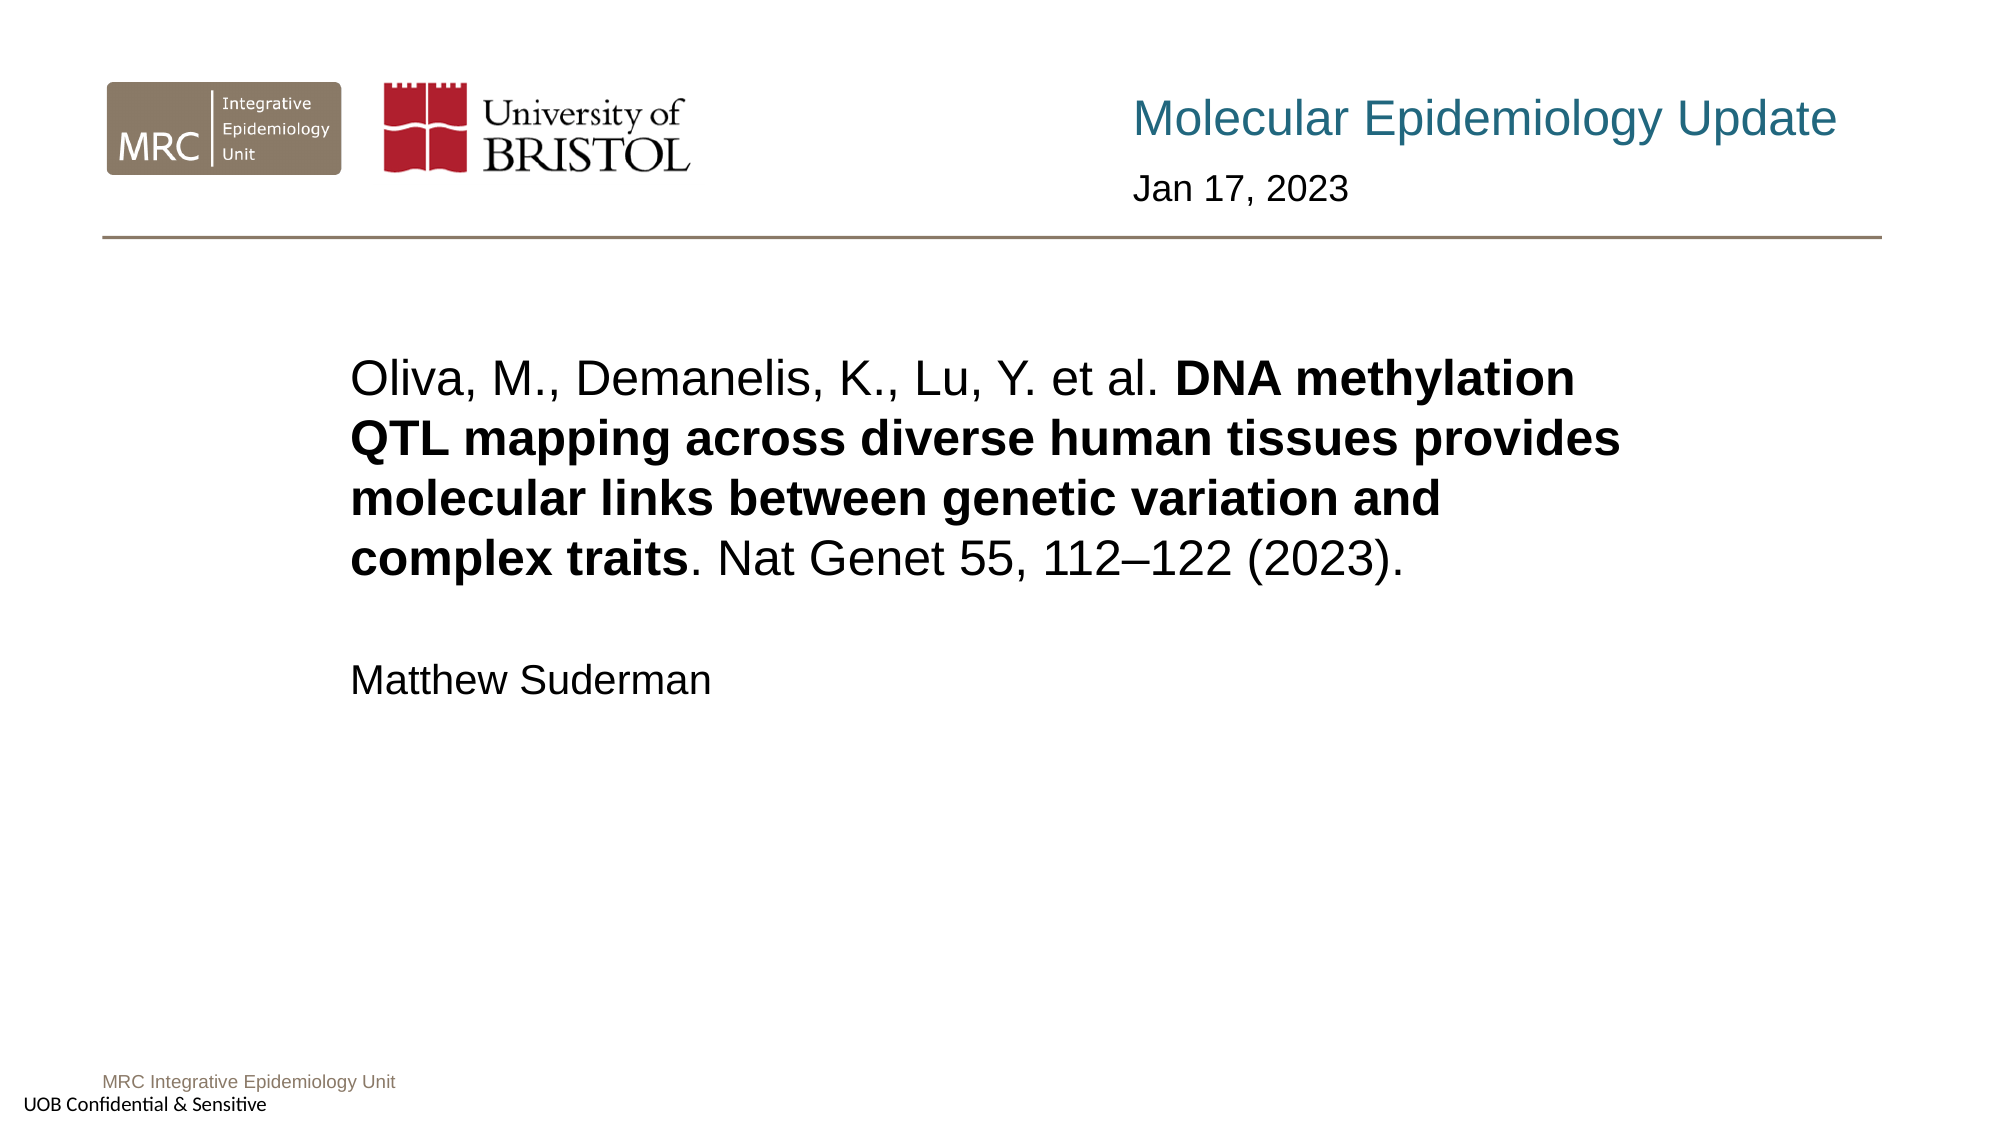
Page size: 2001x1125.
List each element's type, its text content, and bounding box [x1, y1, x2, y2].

text_box Molecular Epidemiology Update Jan 17, 2023 [1118, 78, 1875, 217]
picture [78, 54, 720, 203]
text_box Oliva, M., Demanelis, K., Lu, Y. et al. DNA methylation QTL mapping across diverse human tissues provides molecular links between genetic variation and complex traits. Nat Genet 55, 112–122 (2023). Matthew Suderman [335, 338, 1665, 709]
